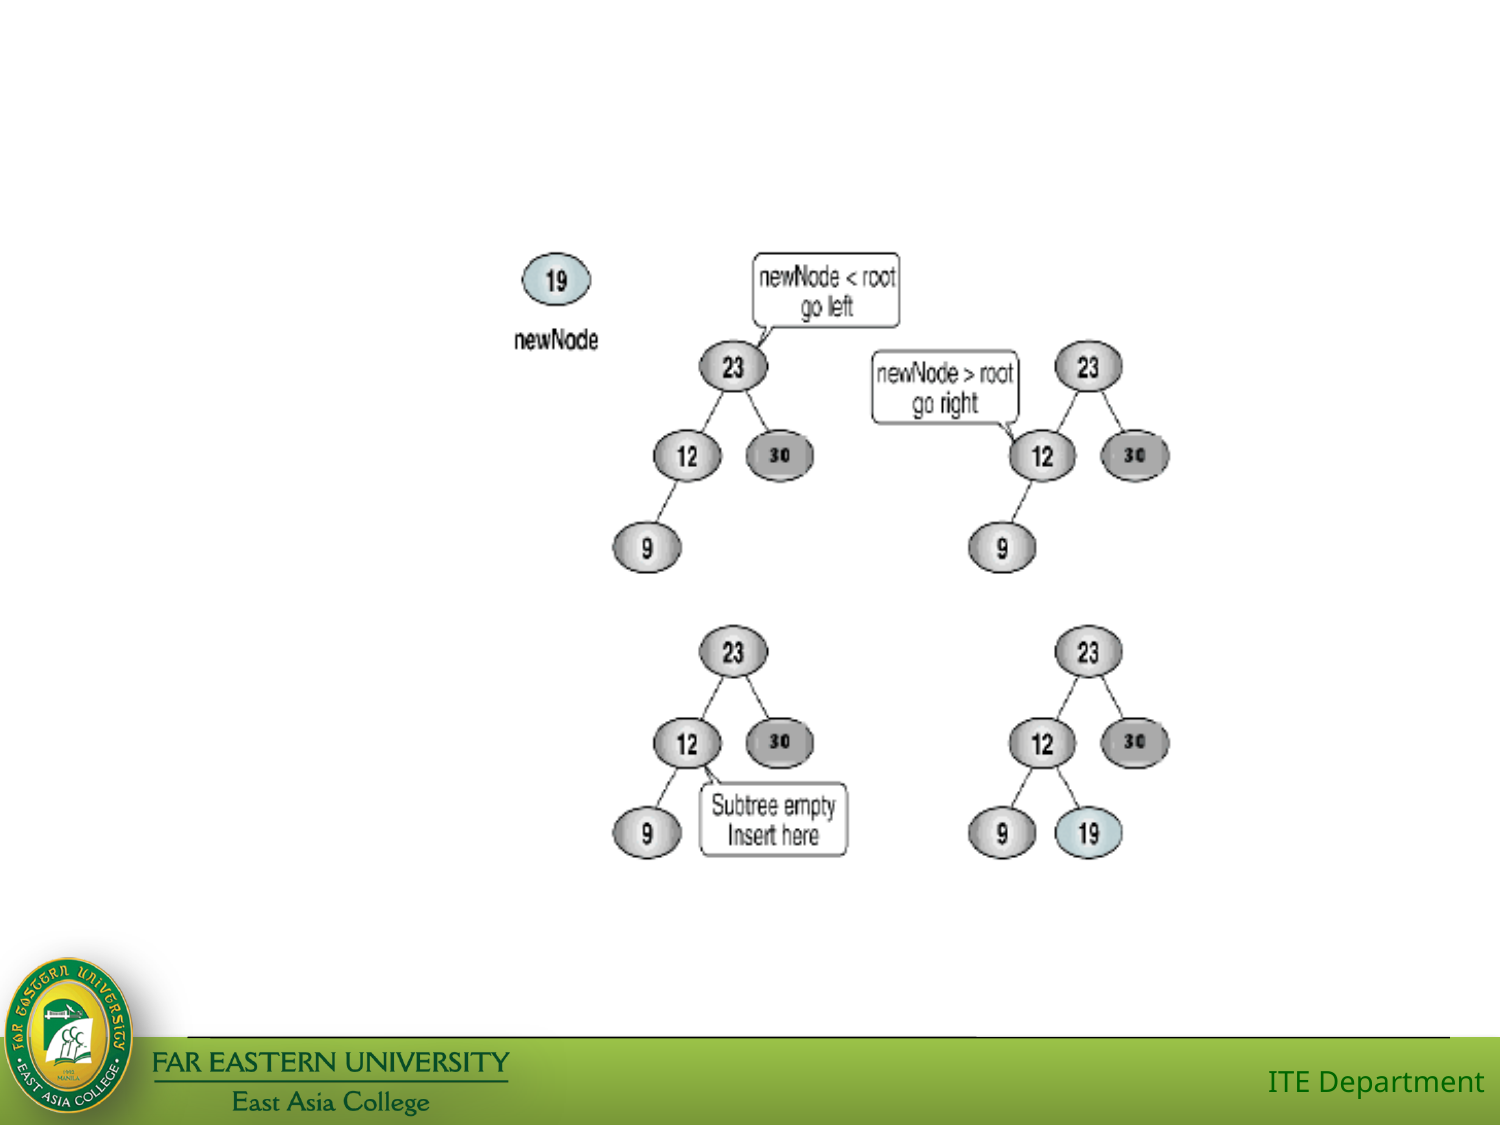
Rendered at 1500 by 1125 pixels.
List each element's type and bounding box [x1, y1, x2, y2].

picture [174, 187, 1326, 894]
picture [148, 1046, 512, 1117]
picture [0, 953, 138, 1117]
